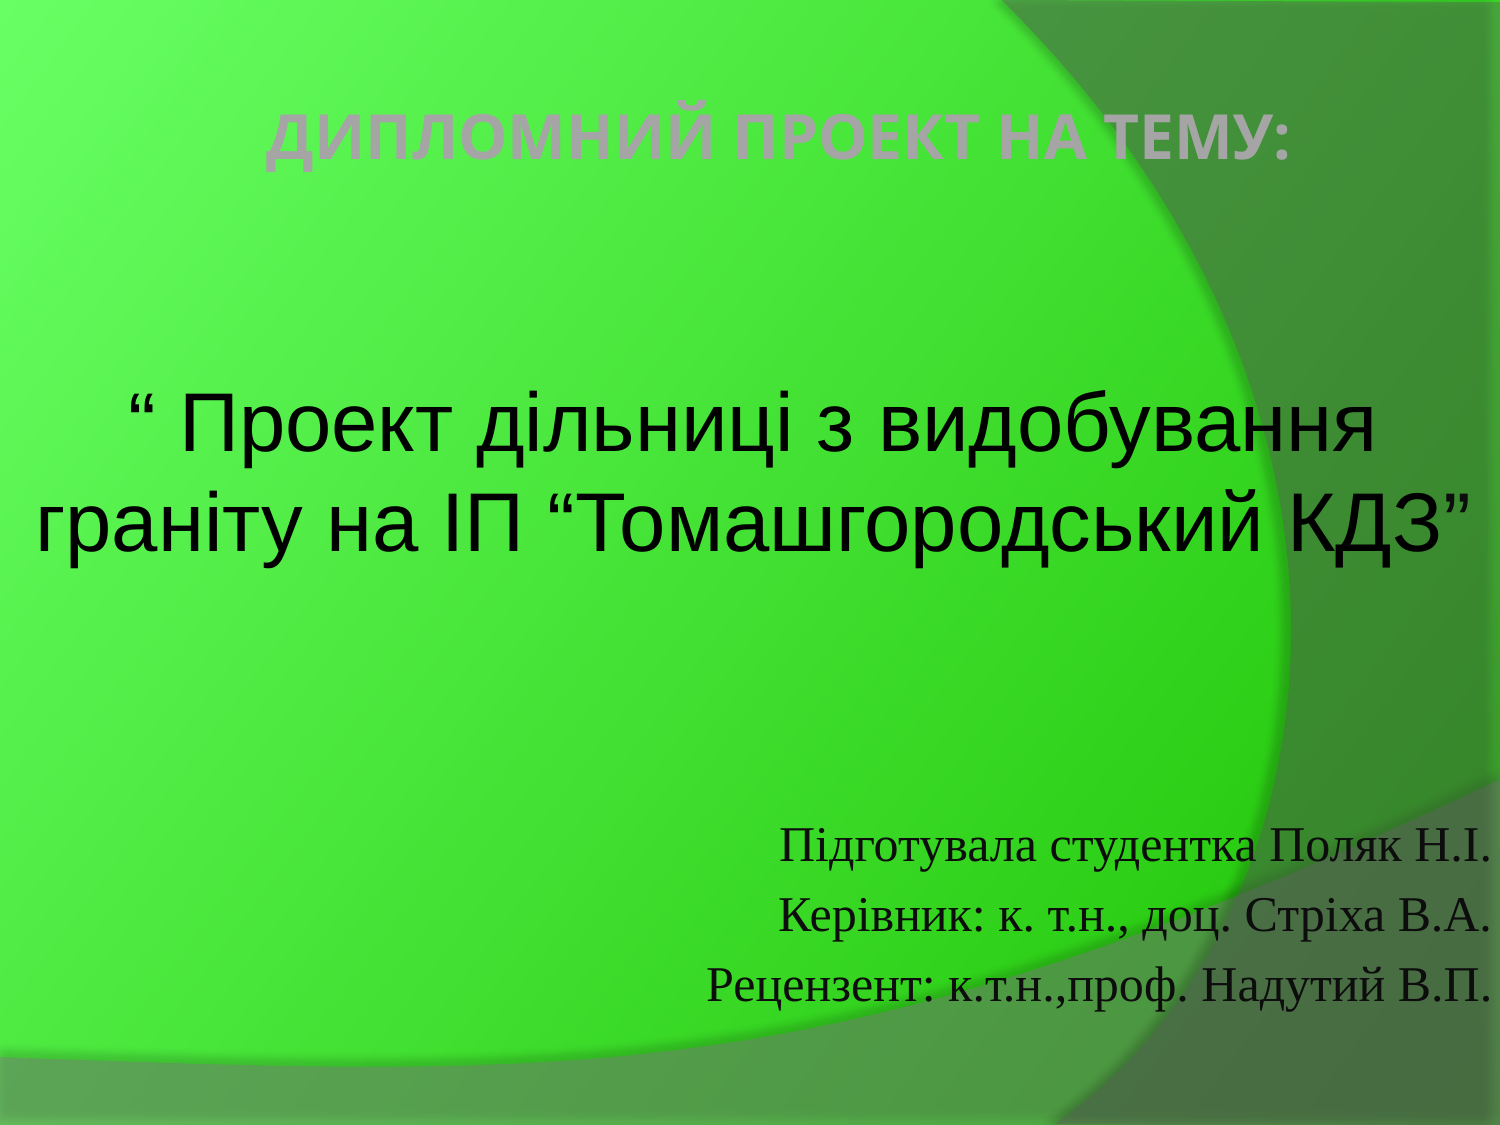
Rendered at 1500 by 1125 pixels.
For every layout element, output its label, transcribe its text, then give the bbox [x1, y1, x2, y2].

subtitle “ Проект дільниці з видобування граніту на ІП “Томашгородський КДЗ” Підготувала студентка Поляк Н.І. Керівник: к. т.н., доц. Стріха В.А. Рецензент: к.т.н.,проф. Надутий В.П. [0, 255, 1500, 1012]
title Дипломний проект на тему: [112, 90, 1447, 255]
